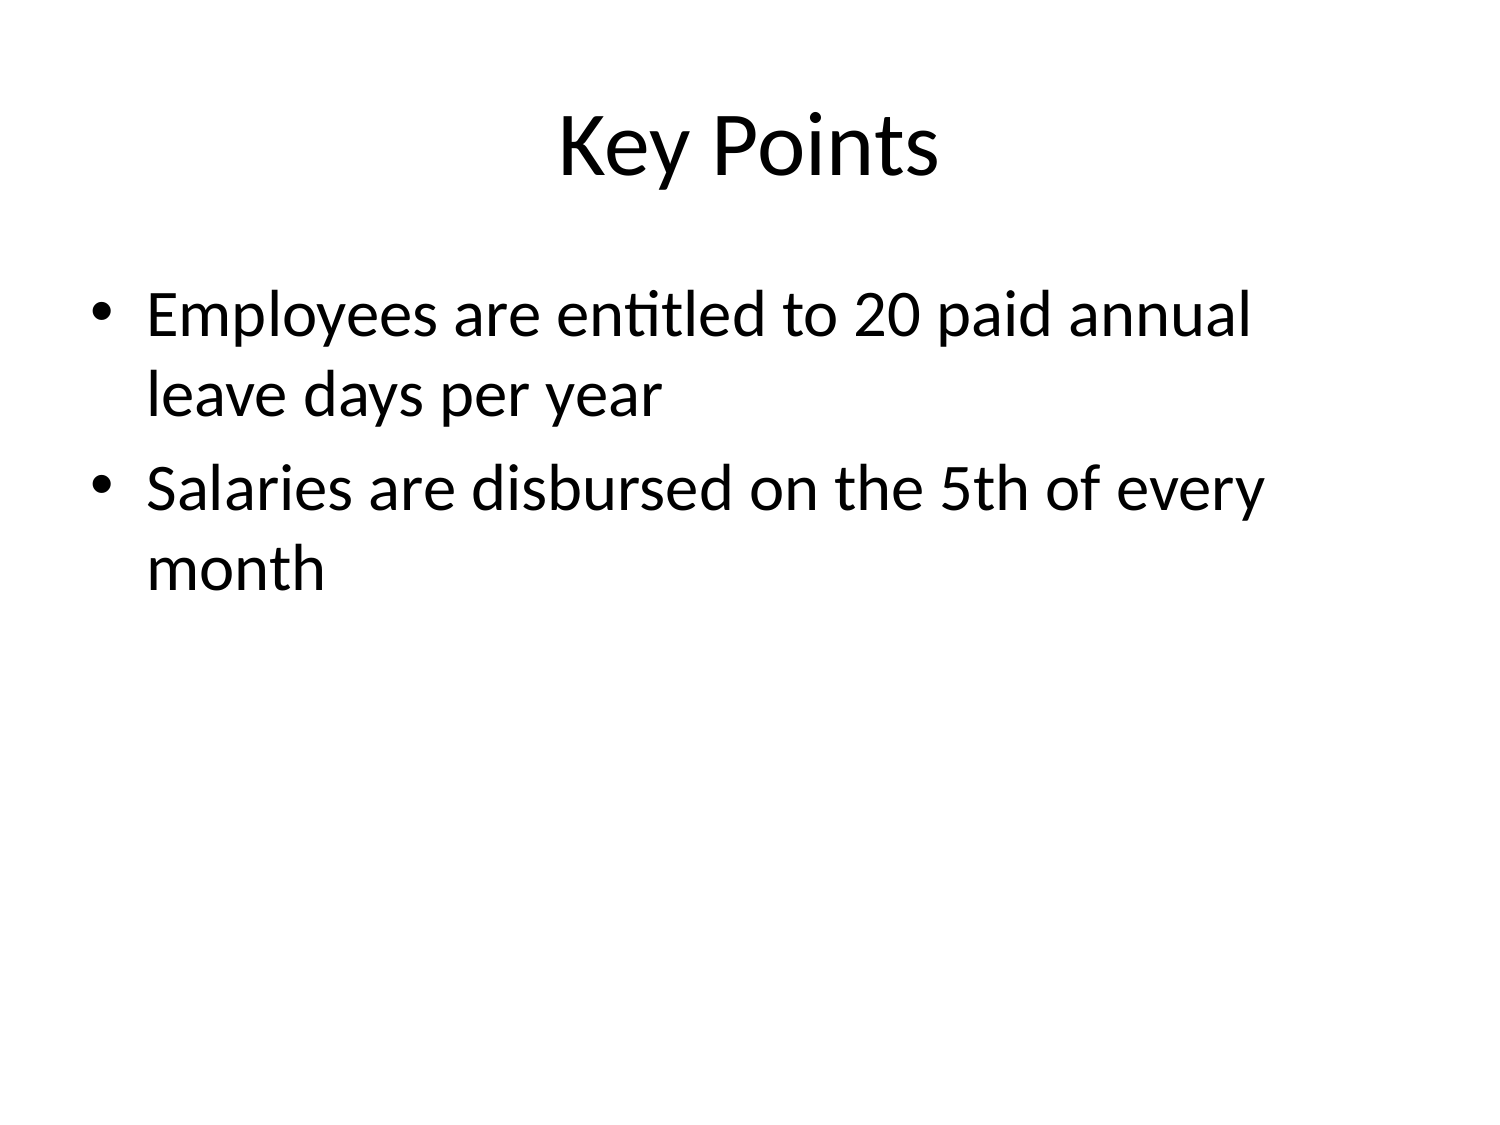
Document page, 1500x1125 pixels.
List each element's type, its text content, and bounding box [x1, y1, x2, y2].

title Key Points [75, 45, 1425, 233]
list Employees are entitled to 20 paid annual leave days per year Salaries are disbursed on the 5th of every month [75, 262, 1425, 1005]
